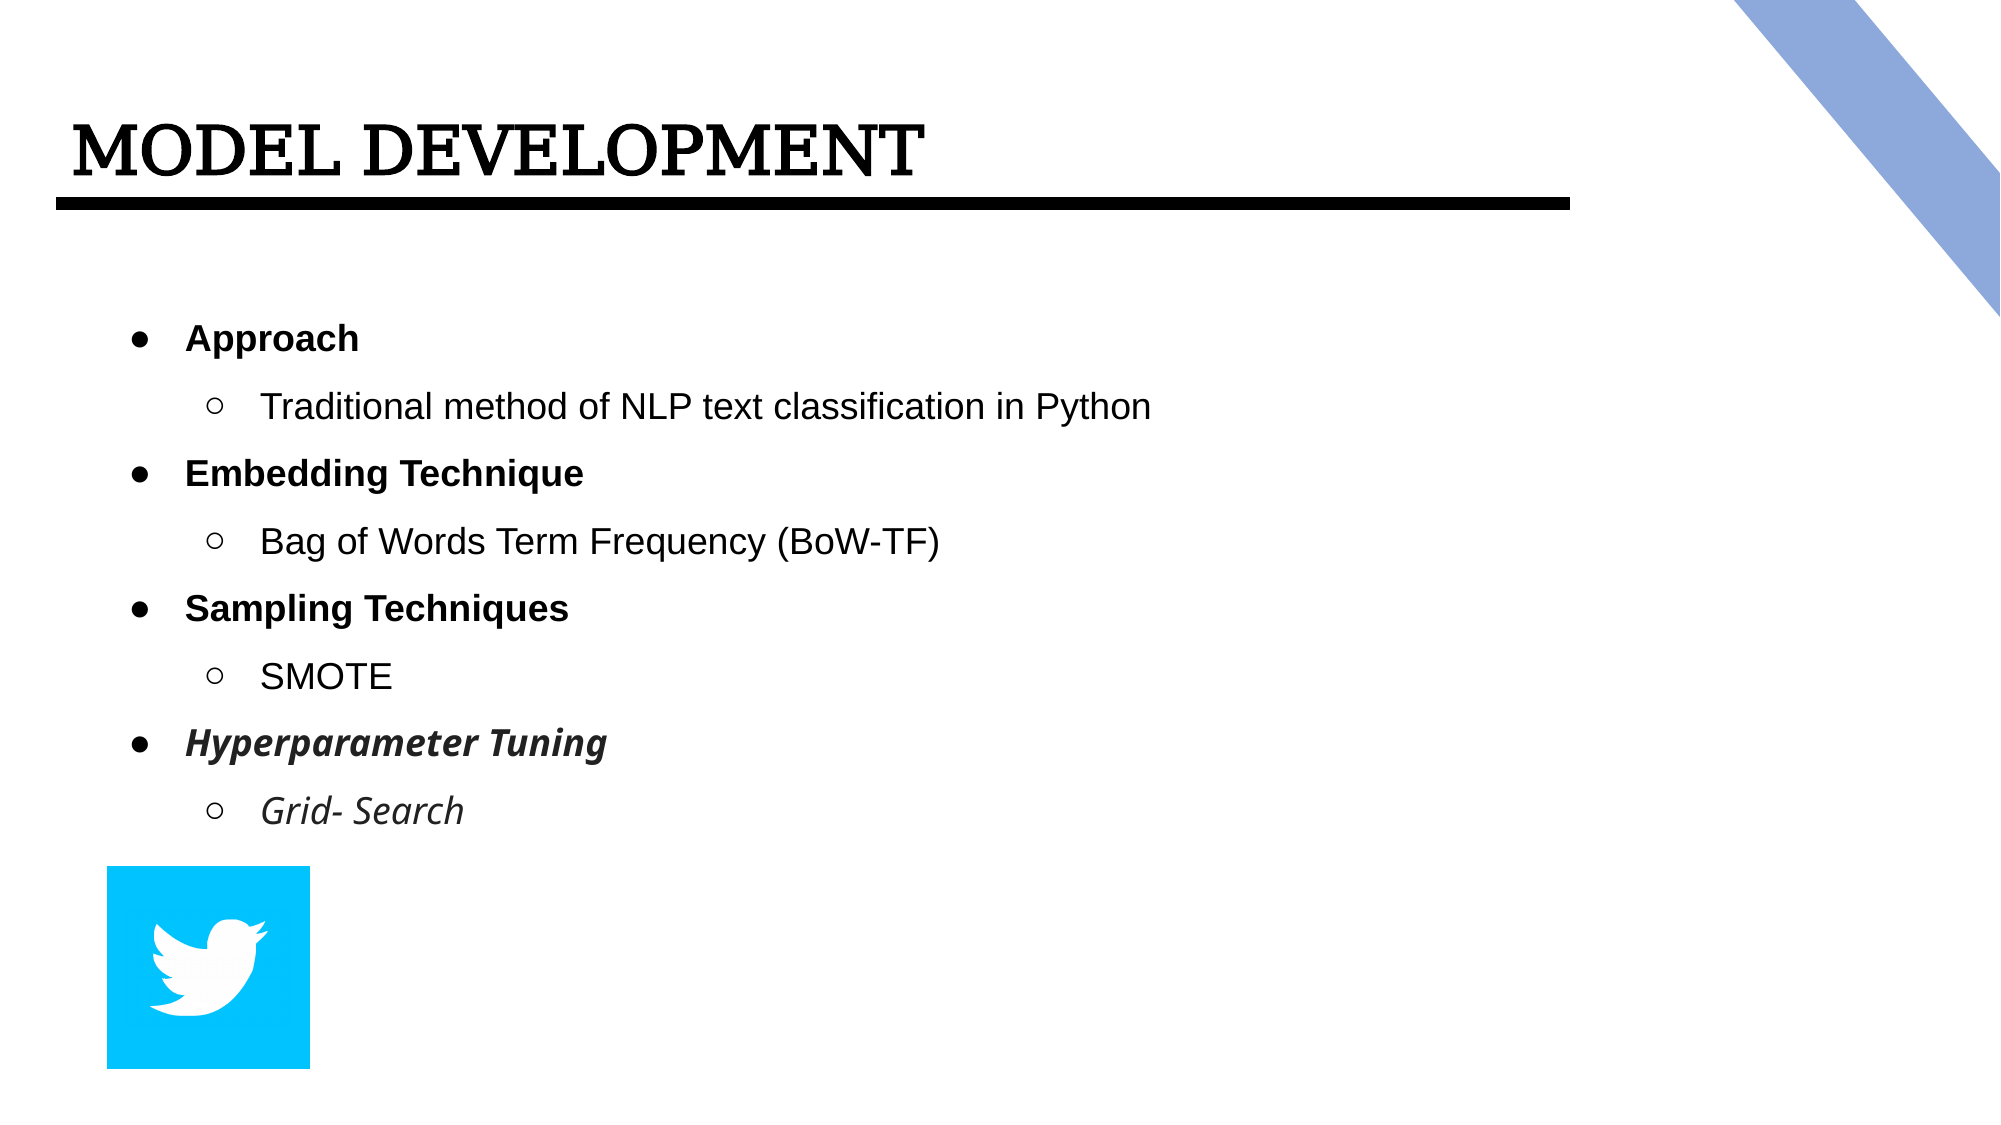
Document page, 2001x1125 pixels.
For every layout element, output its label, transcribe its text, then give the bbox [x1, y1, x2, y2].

text_box [1733, 0, 2000, 318]
text_box Approach Traditional method of NLP text classification in Python Embedding Technique Bag of Words Term Frequency (BoW-TF) Sampling Techniques SMOTE Hyperparameter Tuning Grid- Search [94, 276, 1675, 900]
picture [154, 920, 266, 1015]
text_box MODEL DEVELOPMENT [56, 99, 1066, 195]
